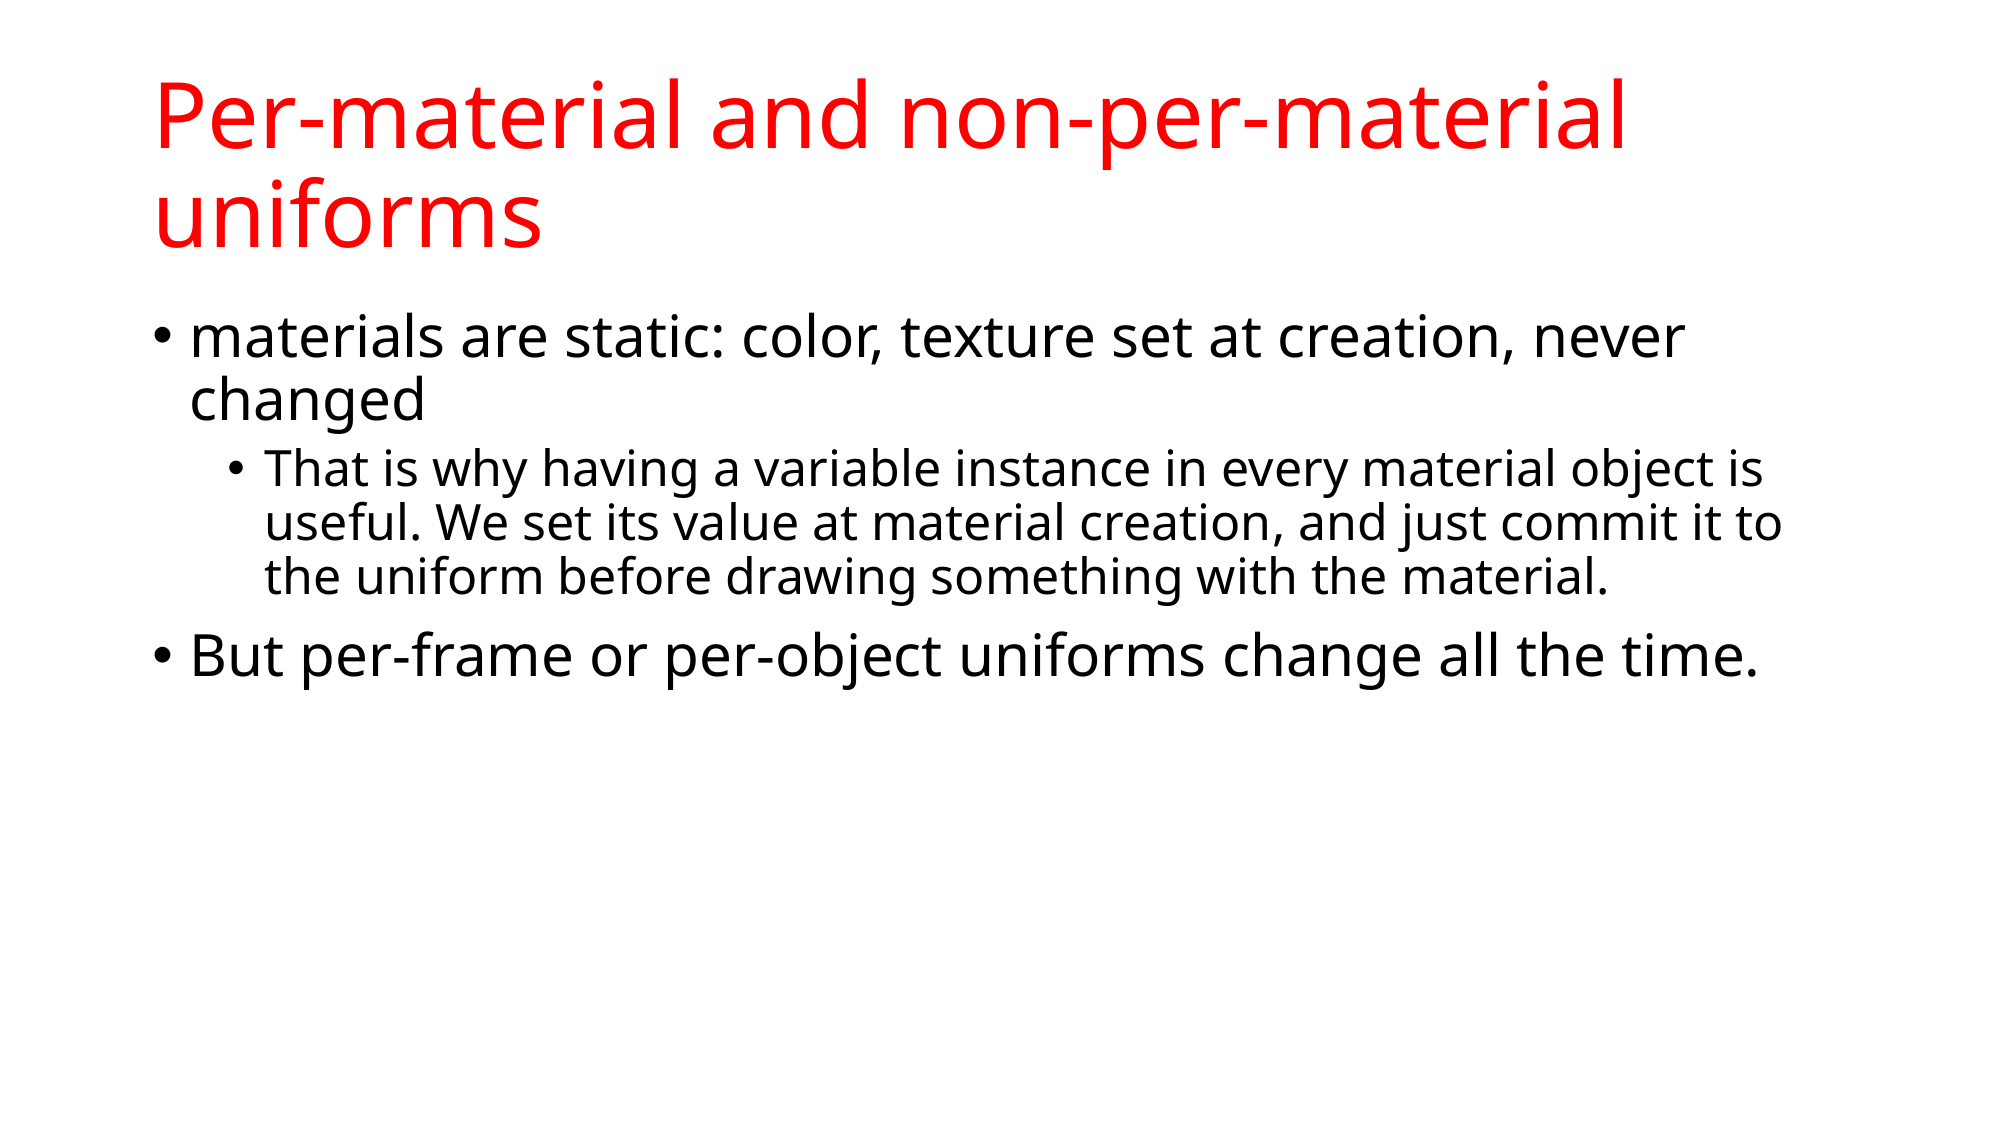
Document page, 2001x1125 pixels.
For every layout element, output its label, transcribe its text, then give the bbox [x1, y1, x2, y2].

list materials are static: color, texture set at creation, never changed That is why having a variable instance in every material object is useful. We set its value at material creation, and just commit it to the uniform before drawing something with the material. But per-frame or per-object uniforms change all the time. [137, 299, 1863, 1014]
title Per-material and non-per-material uniforms [137, 59, 1863, 278]
